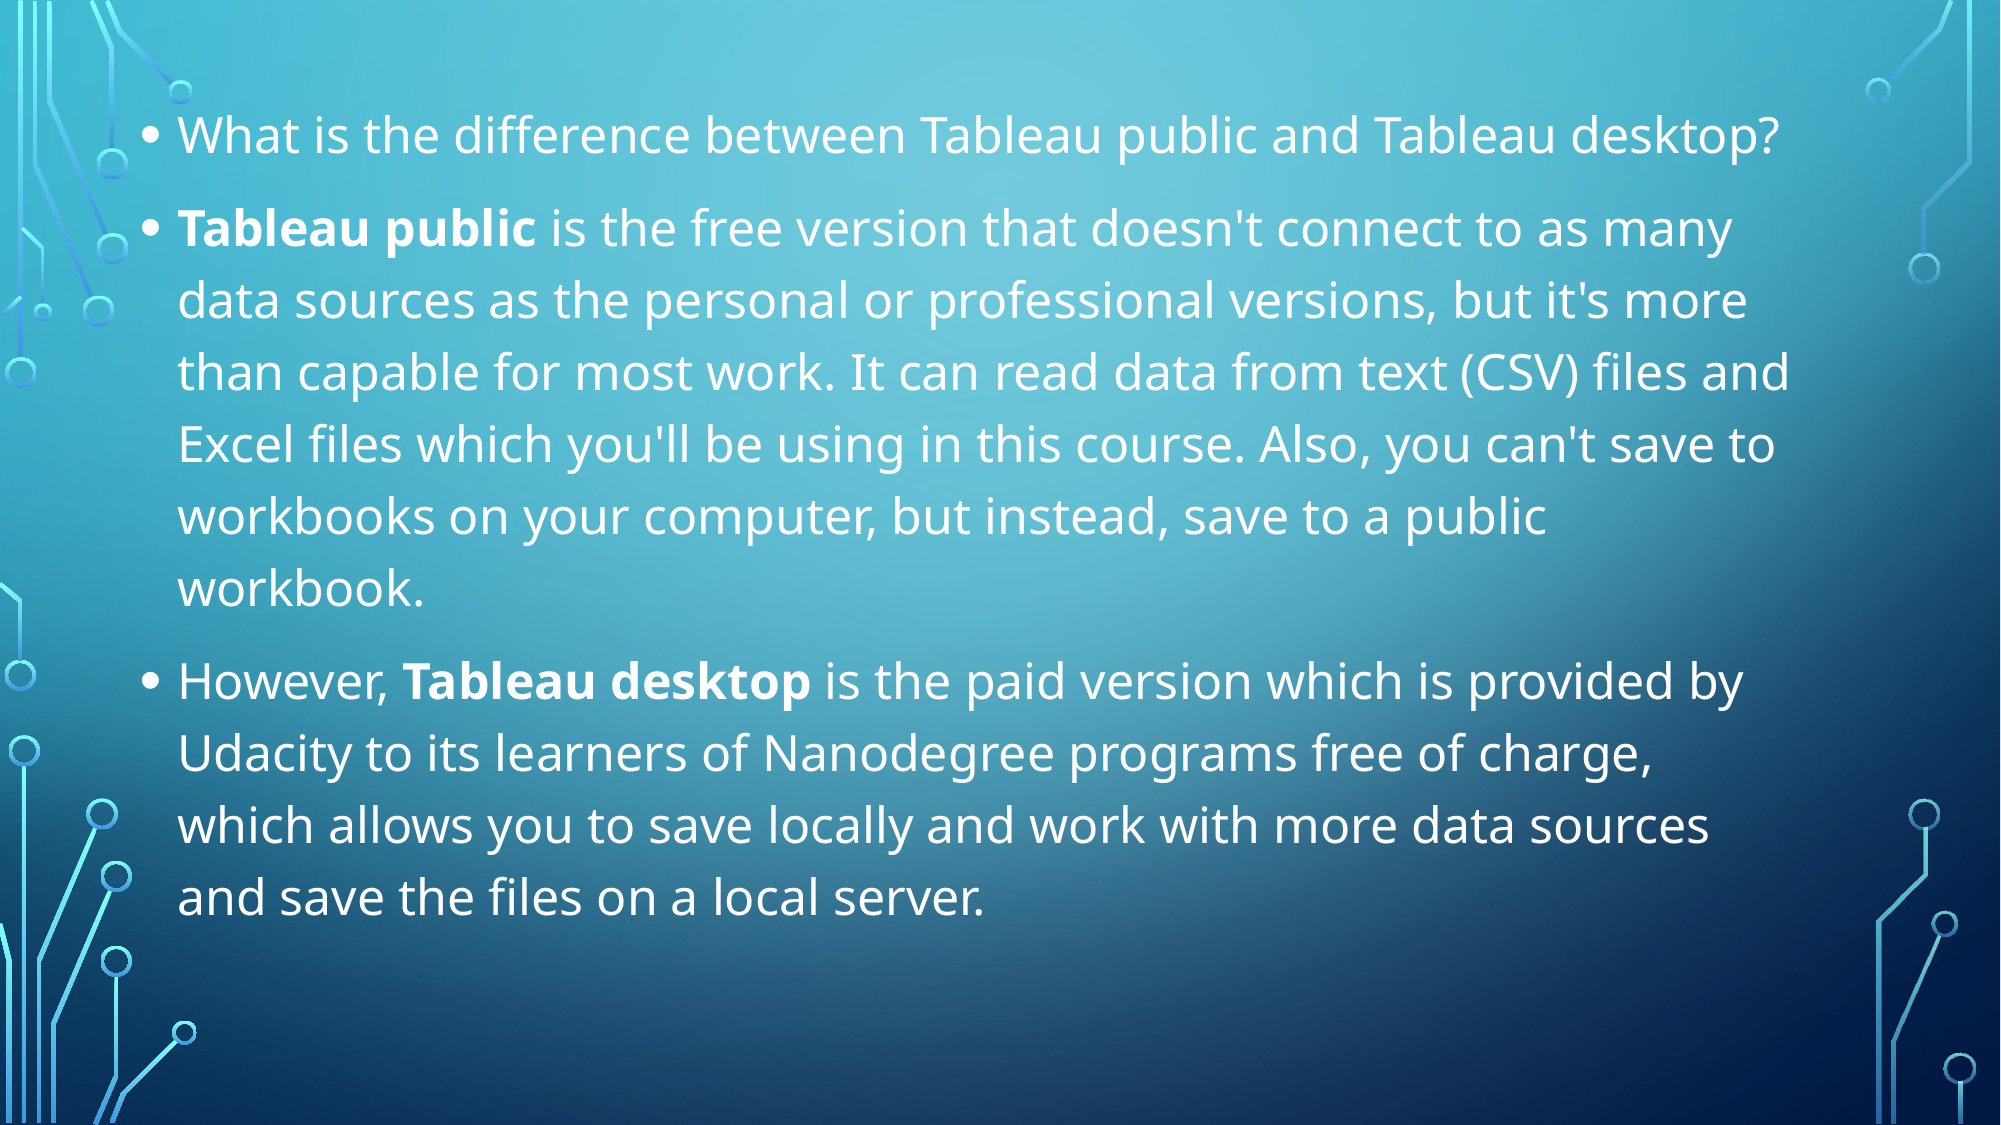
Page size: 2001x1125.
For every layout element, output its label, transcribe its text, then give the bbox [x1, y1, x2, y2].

list What is the difference between Tableau public and Tableau desktop? Tableau public is the free version that doesn't connect to as many data sources as the personal or professional versions, but it's more than capable for most work. It can read data from text (CSV) files and Excel files which you'll be using in this course. Also, you can't save to workbooks on your computer, but instead, save to a public workbook. However, Tableau desktop is the paid version which is provided by Udacity to its learners of Nanodegree programs free of charge, which allows you to save locally and work with more data sources and save the files on a local server. [124, 84, 1813, 1057]
